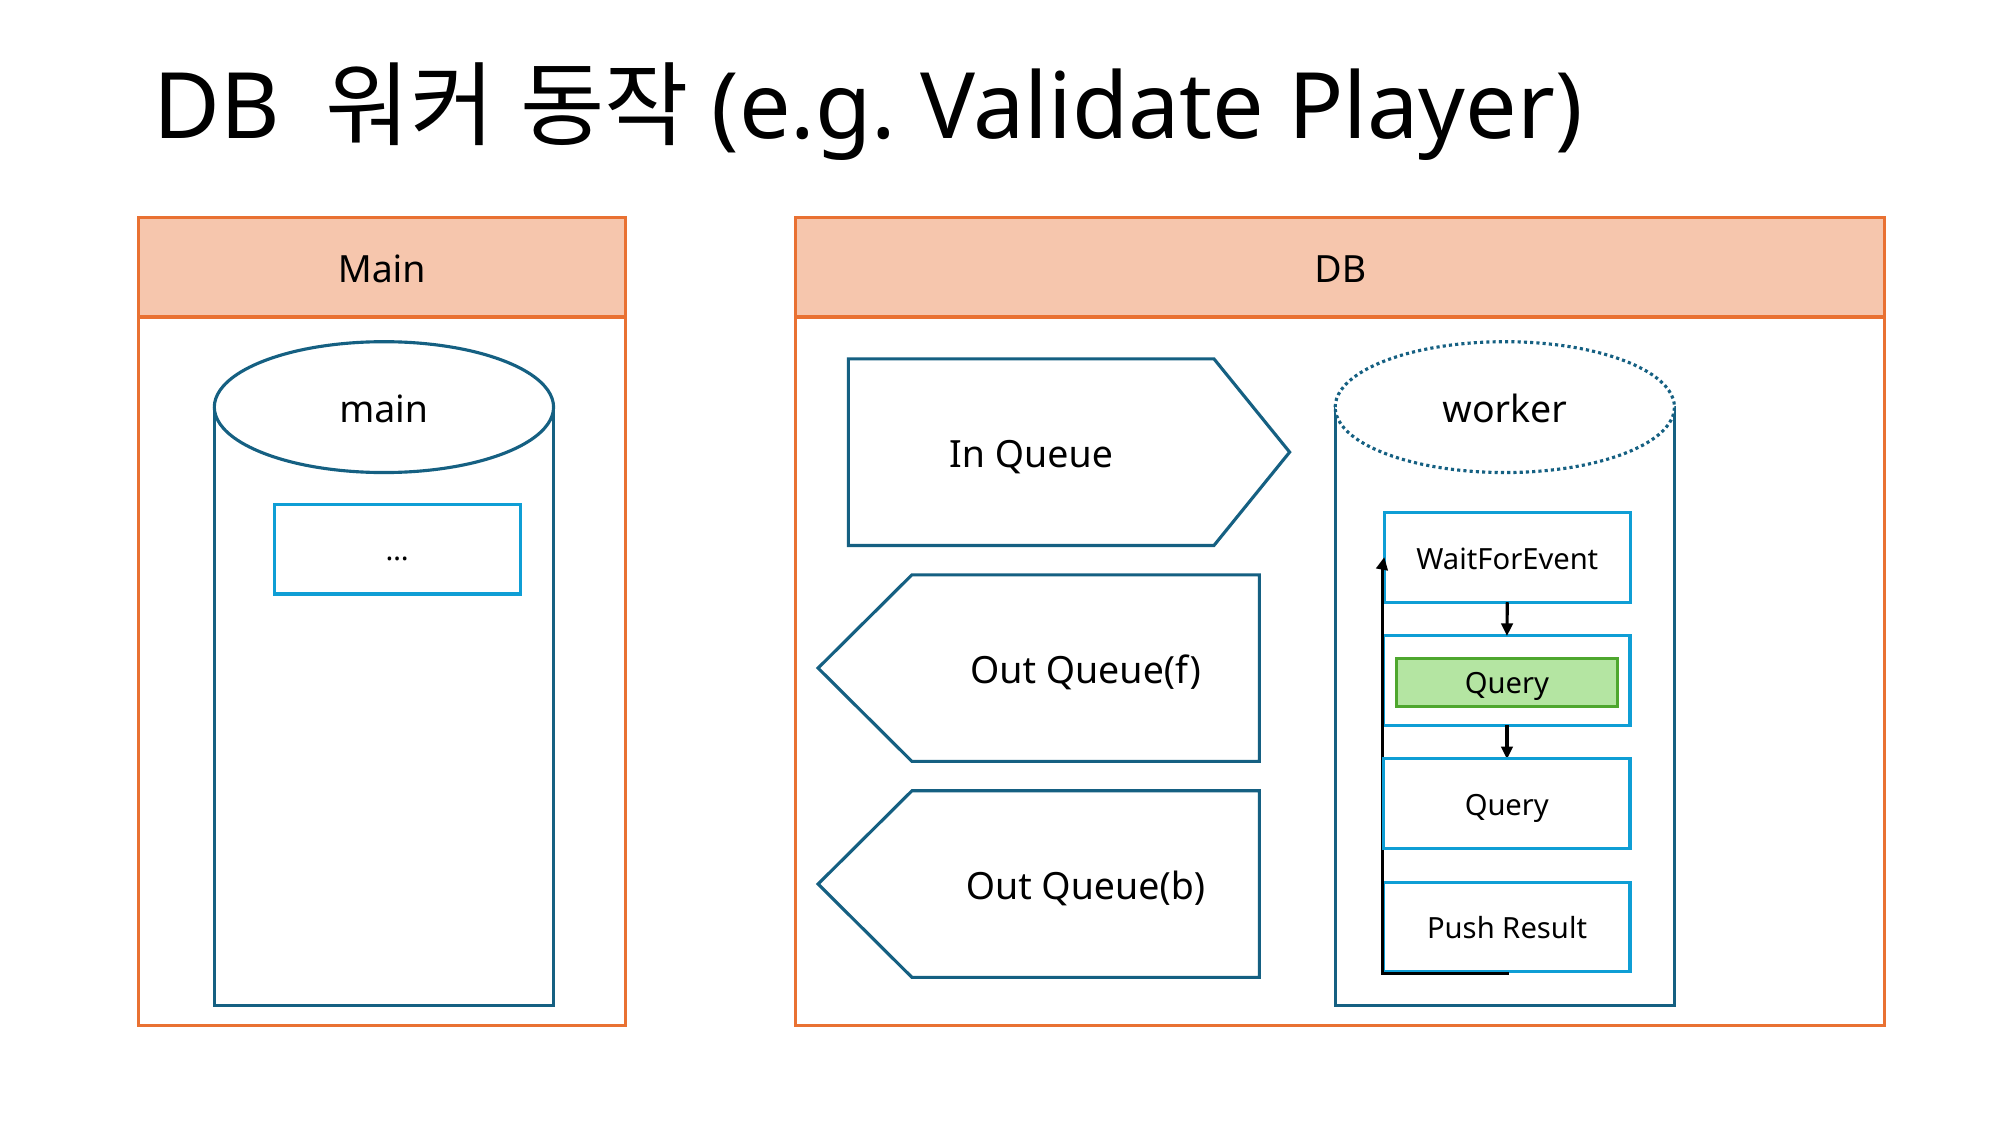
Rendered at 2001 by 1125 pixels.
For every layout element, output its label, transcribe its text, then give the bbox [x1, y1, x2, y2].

text_box … [273, 503, 522, 596]
text_box Main [137, 216, 627, 319]
text_box [213, 415, 555, 1007]
text_box worker [1333, 340, 1676, 475]
text_box In Queue [846, 357, 1292, 548]
text_box DB [794, 216, 1886, 319]
text_box WaitForEvent [1383, 511, 1632, 604]
text_box [137, 319, 627, 1027]
text_box Query [1382, 827, 1632, 850]
text_box [1334, 411, 1676, 1007]
text_box Out Queue(f) [815, 573, 1261, 763]
text_box Out Queue(b) [815, 789, 1261, 979]
text_box main [212, 340, 556, 475]
title DB 워커 동작(e.g. Validate Player) [138, 0, 1864, 218]
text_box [1237, 702, 1654, 827]
text_box Push Result [1384, 881, 1632, 973]
text_box Pop Query [1384, 634, 1632, 702]
text_box [794, 319, 1886, 1027]
text_box Query [1395, 657, 1619, 702]
